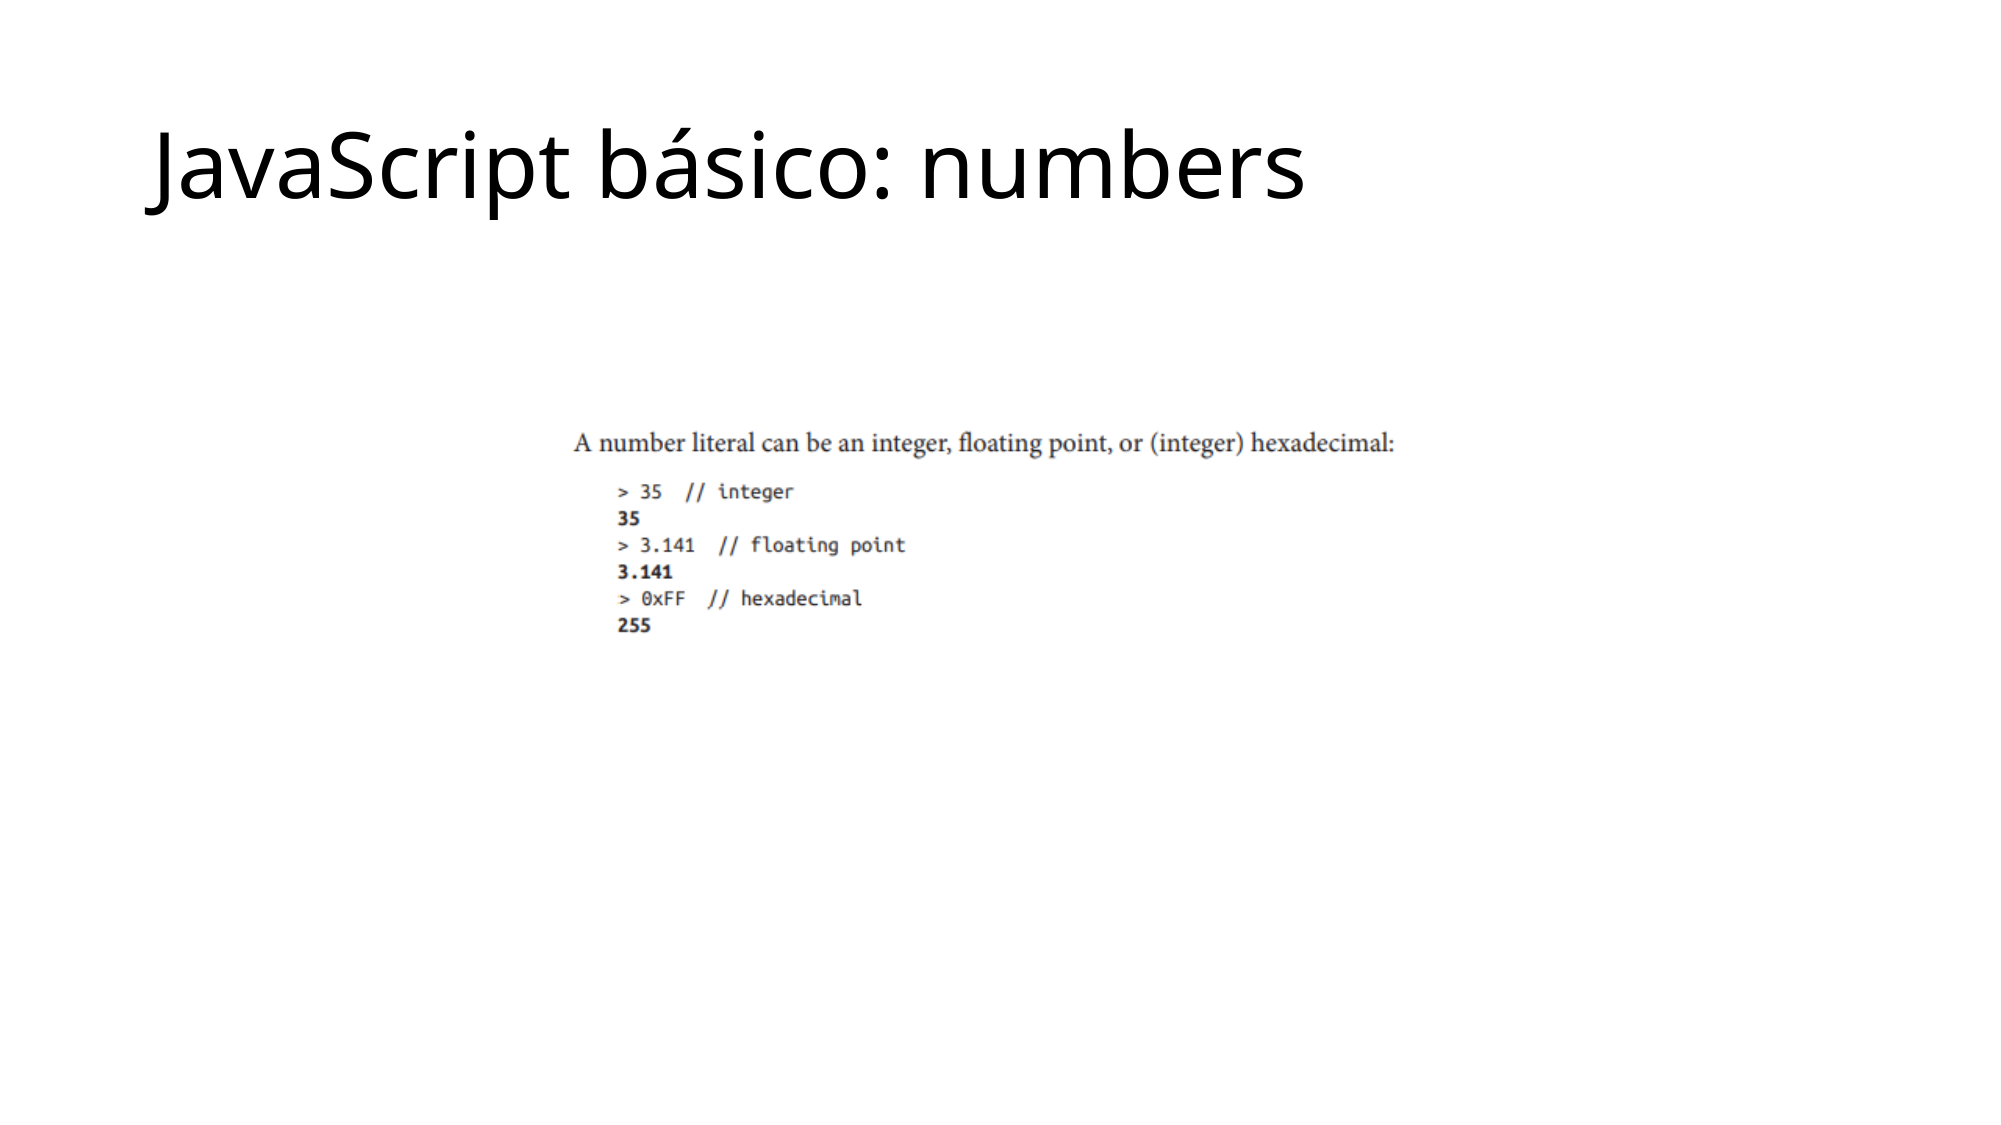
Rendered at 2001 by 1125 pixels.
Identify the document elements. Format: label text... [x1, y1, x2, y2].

title JavaScript básico: numbers [137, 59, 1863, 278]
picture [538, 417, 1462, 670]
